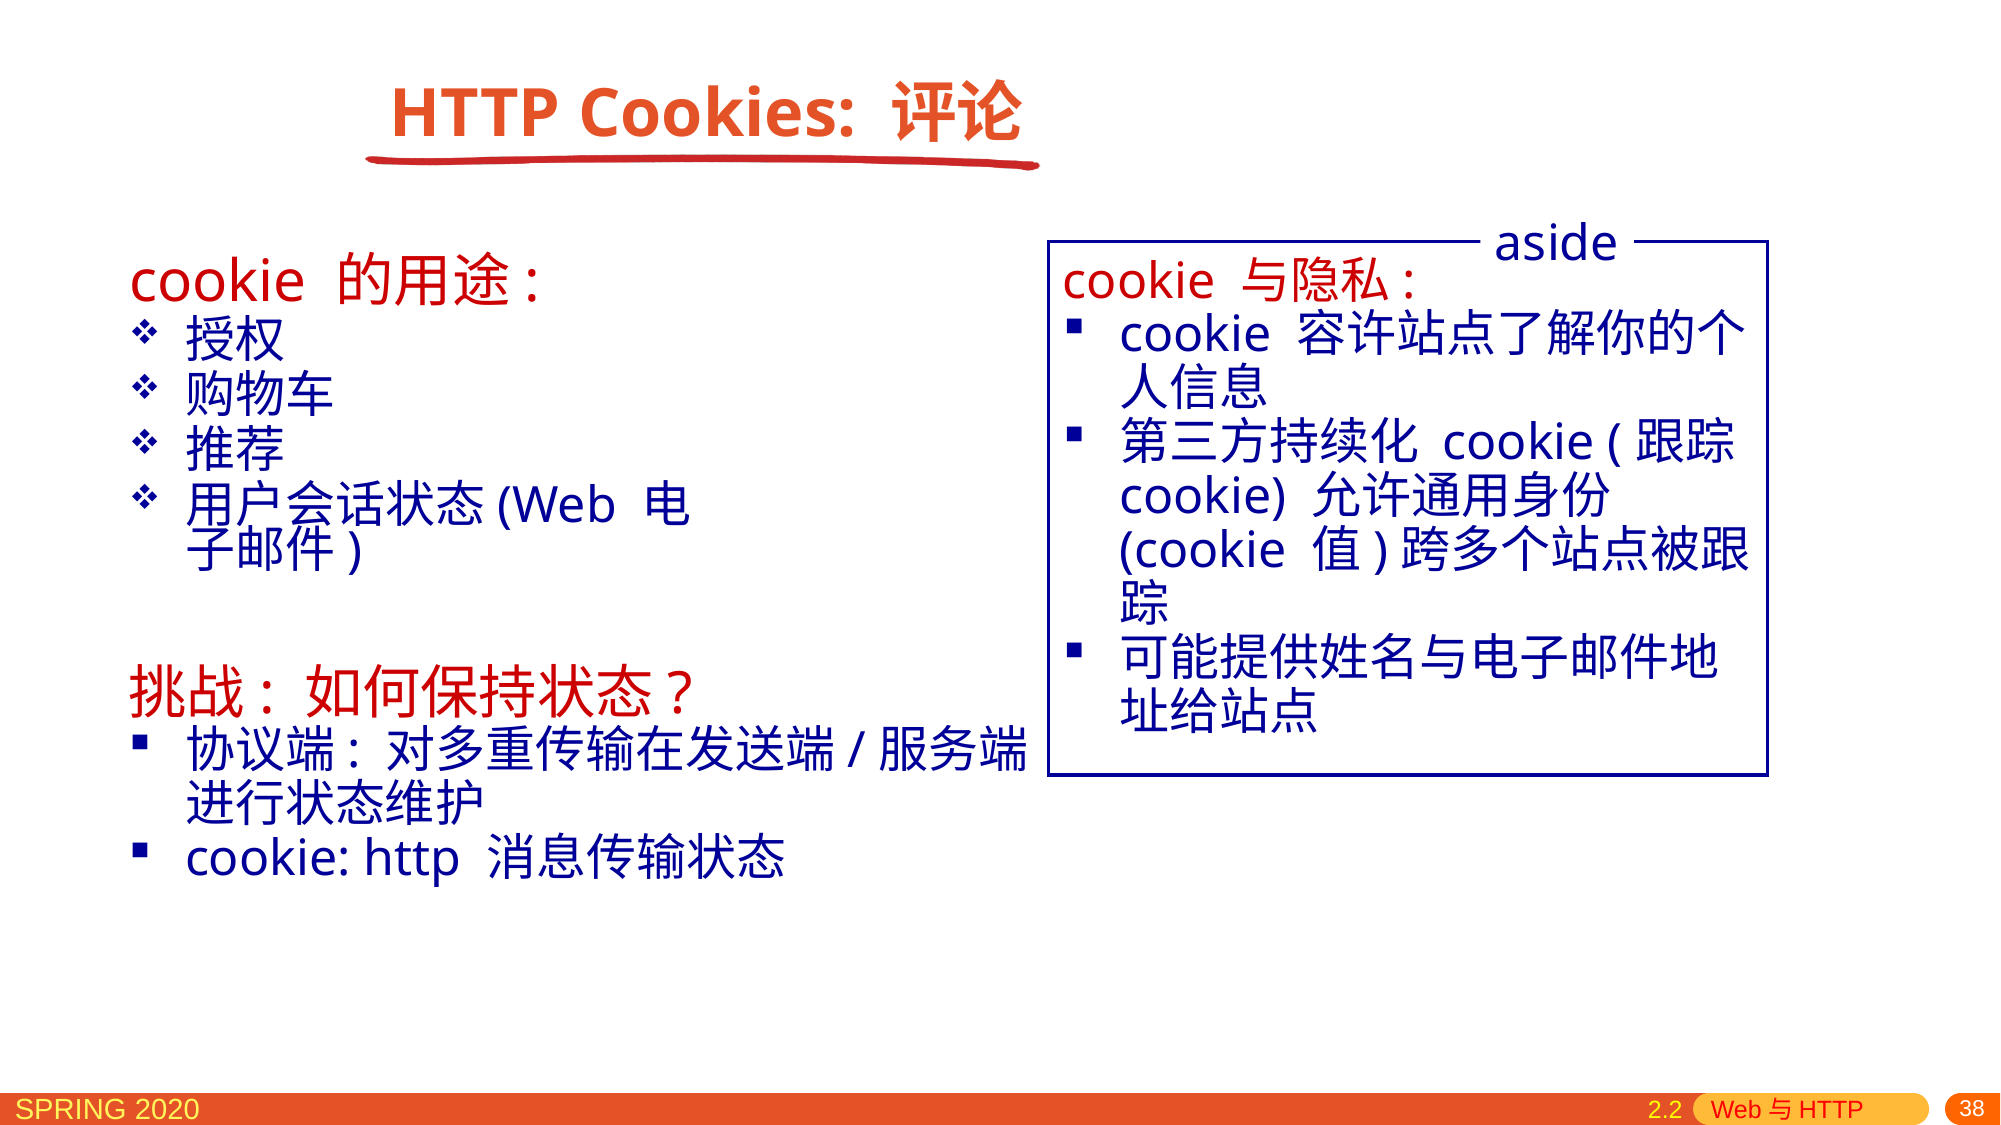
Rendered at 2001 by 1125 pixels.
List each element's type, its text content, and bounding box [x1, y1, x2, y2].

list cookie 的用途: 授权 购物车 推荐 用户会话状态(Web 电子邮件) [114, 251, 740, 634]
text_box cookie 与隐私: cookie 容许站点了解你的个人信息 第三方持续化 cookie (跟踪 cookie) 允许通用身份(cookie 值)跨多个站点被跟踪 可能提供姓名与电子邮件地址给站点 [1048, 241, 1768, 776]
title HTTP Cookies: 评论 [267, 34, 1146, 186]
picture [361, 150, 1048, 175]
text_box 挑战: 如何保持状态? 协议端: 对多重传输在发送端/服务端 进行状态维护 cookie: http 消息传输状态 [114, 647, 1050, 1081]
text_box 2.2 Web与HTTP [1626, 1086, 1945, 1125]
text_box aside [1480, 203, 1634, 279]
